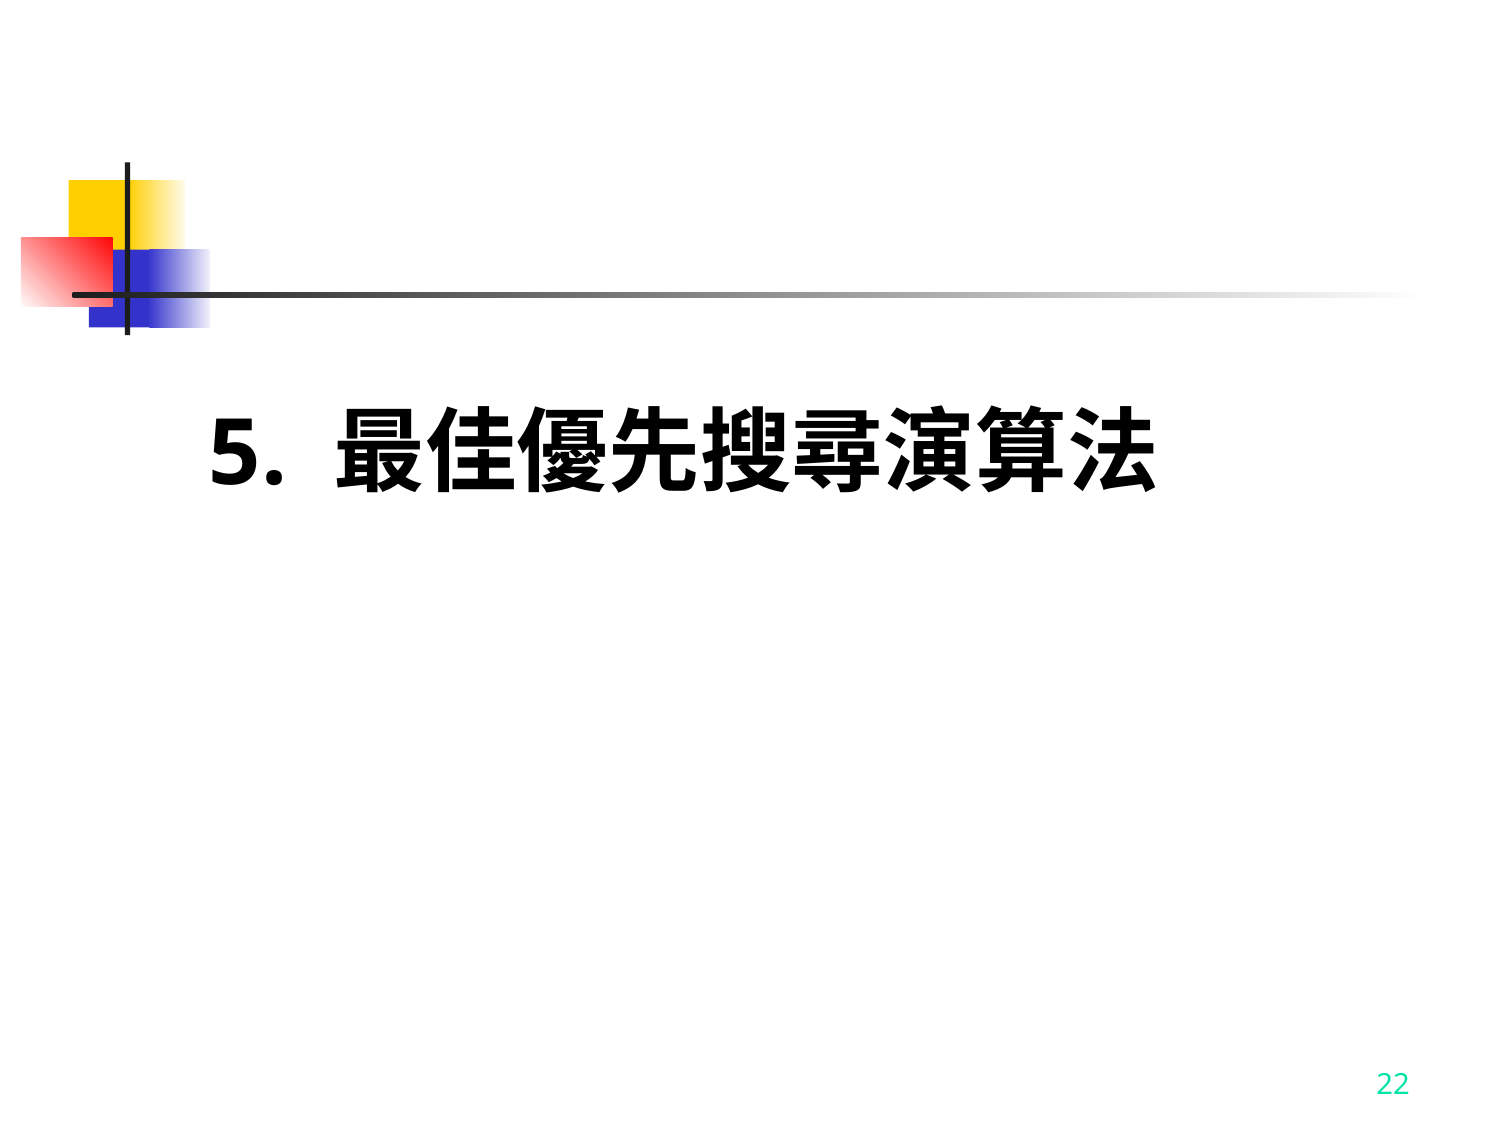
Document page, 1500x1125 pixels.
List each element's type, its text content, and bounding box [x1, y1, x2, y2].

slide_number 22 [1112, 1037, 1426, 1113]
list 5. 最佳優先搜尋演算法 [193, 385, 1469, 1006]
